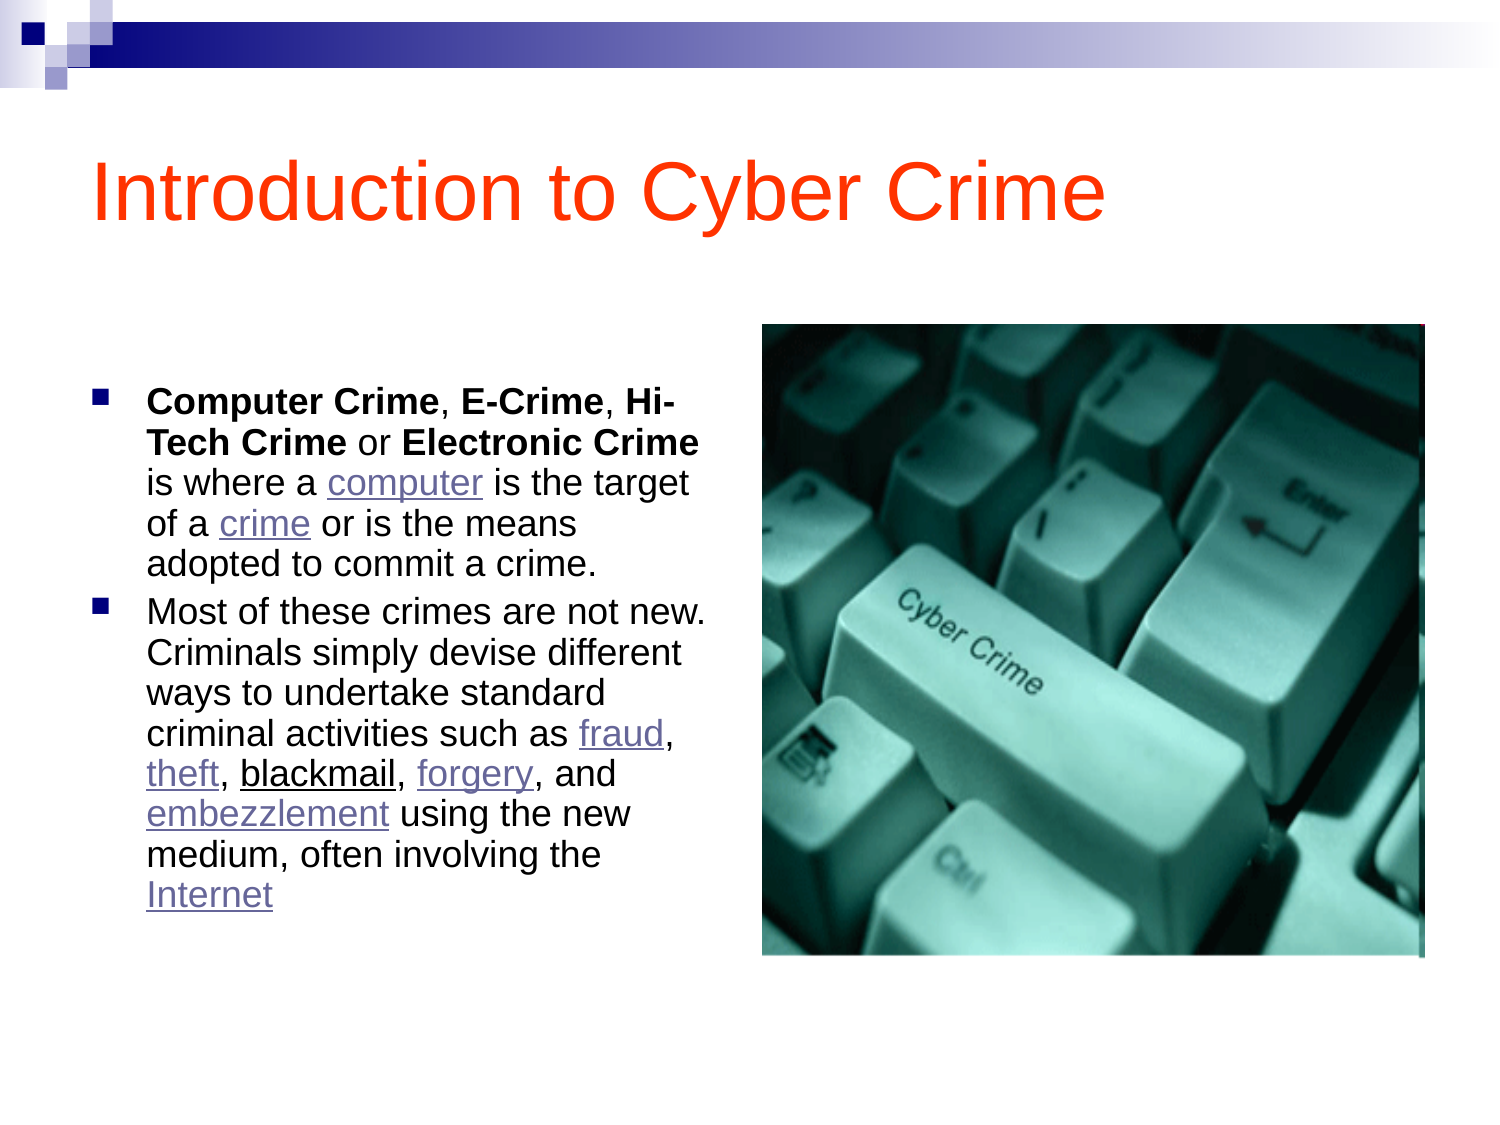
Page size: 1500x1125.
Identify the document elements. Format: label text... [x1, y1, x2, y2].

title Introduction to Cyber Crime [75, 75, 1425, 300]
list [762, 324, 1425, 963]
list Computer Crime, E-Crime, Hi-Tech Crime or Electronic Crime is where a computer is the target of a crime or is the means adopted to commit a crime. Most of these crimes are not new. Criminals simply devise different ways to undertake standard criminal activities such as fraud, theft, blackmail, forgery, and embezzlement using the new medium, often involving the Internet [75, 375, 738, 963]
